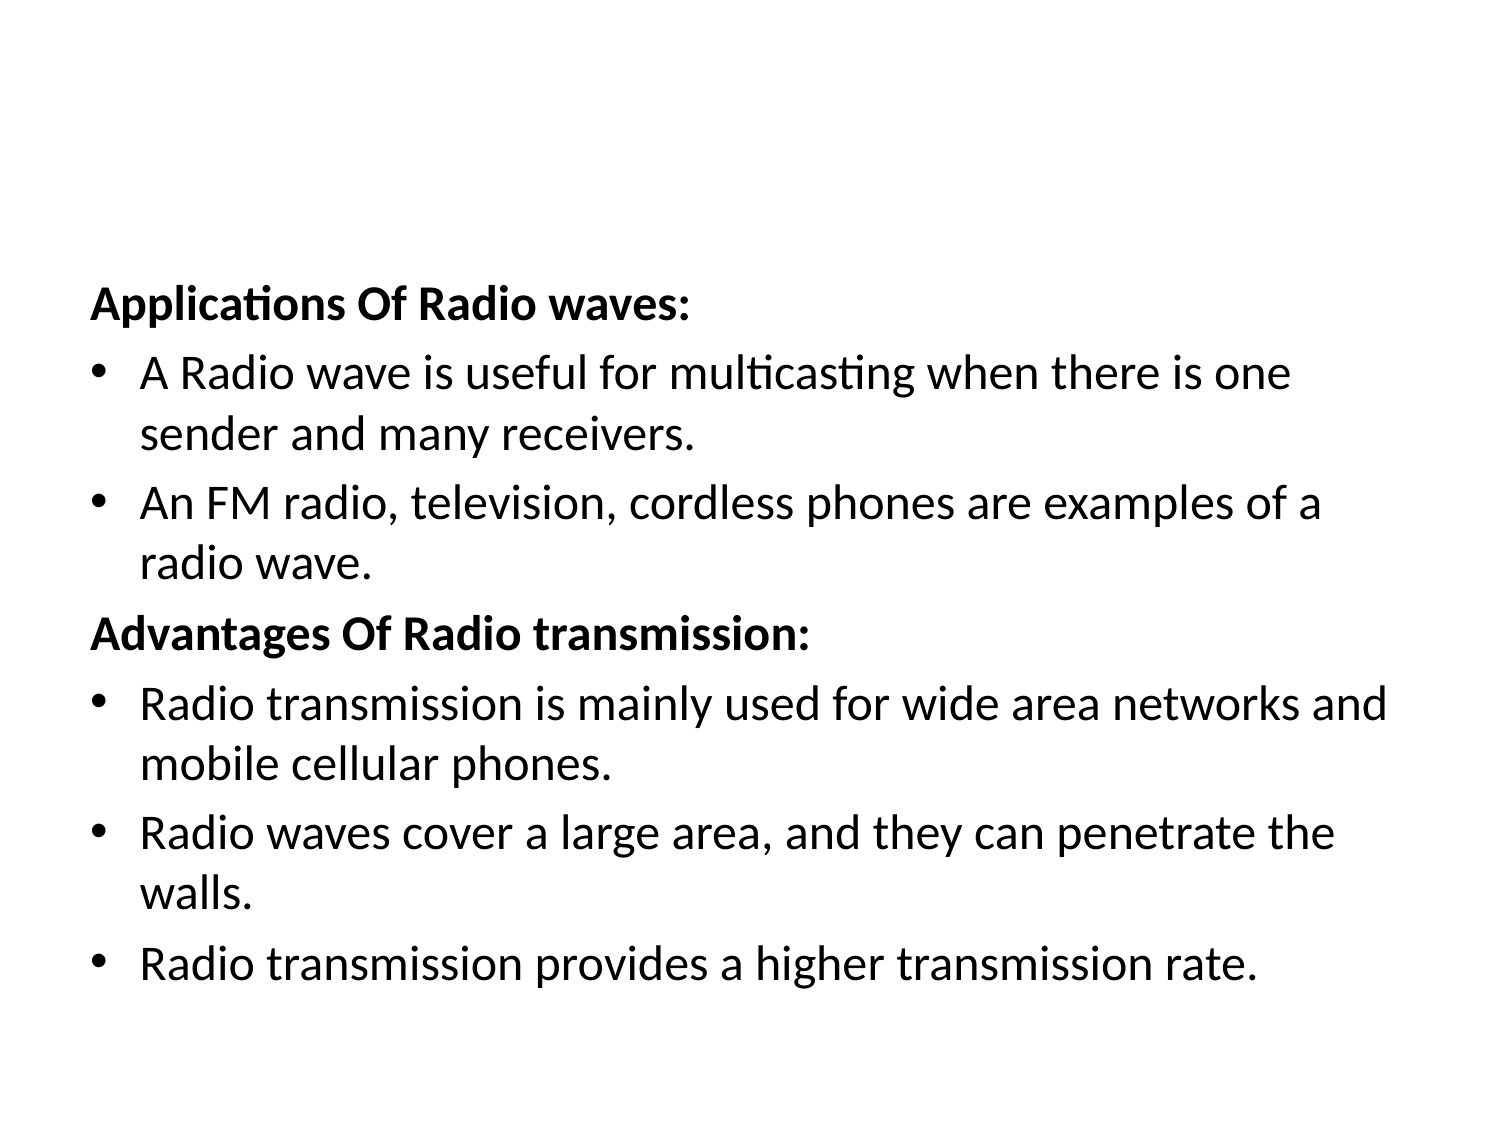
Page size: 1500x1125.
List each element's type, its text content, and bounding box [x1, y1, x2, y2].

list Applications Of Radio waves: A Radio wave is useful for multicasting when there is one sender and many receivers. An FM radio, television, cordless phones are examples of a radio wave. Advantages Of Radio transmission: Radio transmission is mainly used for wide area networks and mobile cellular phones. Radio waves cover a large area, and they can penetrate the walls. Radio transmission provides a higher transmission rate. [75, 262, 1425, 1005]
